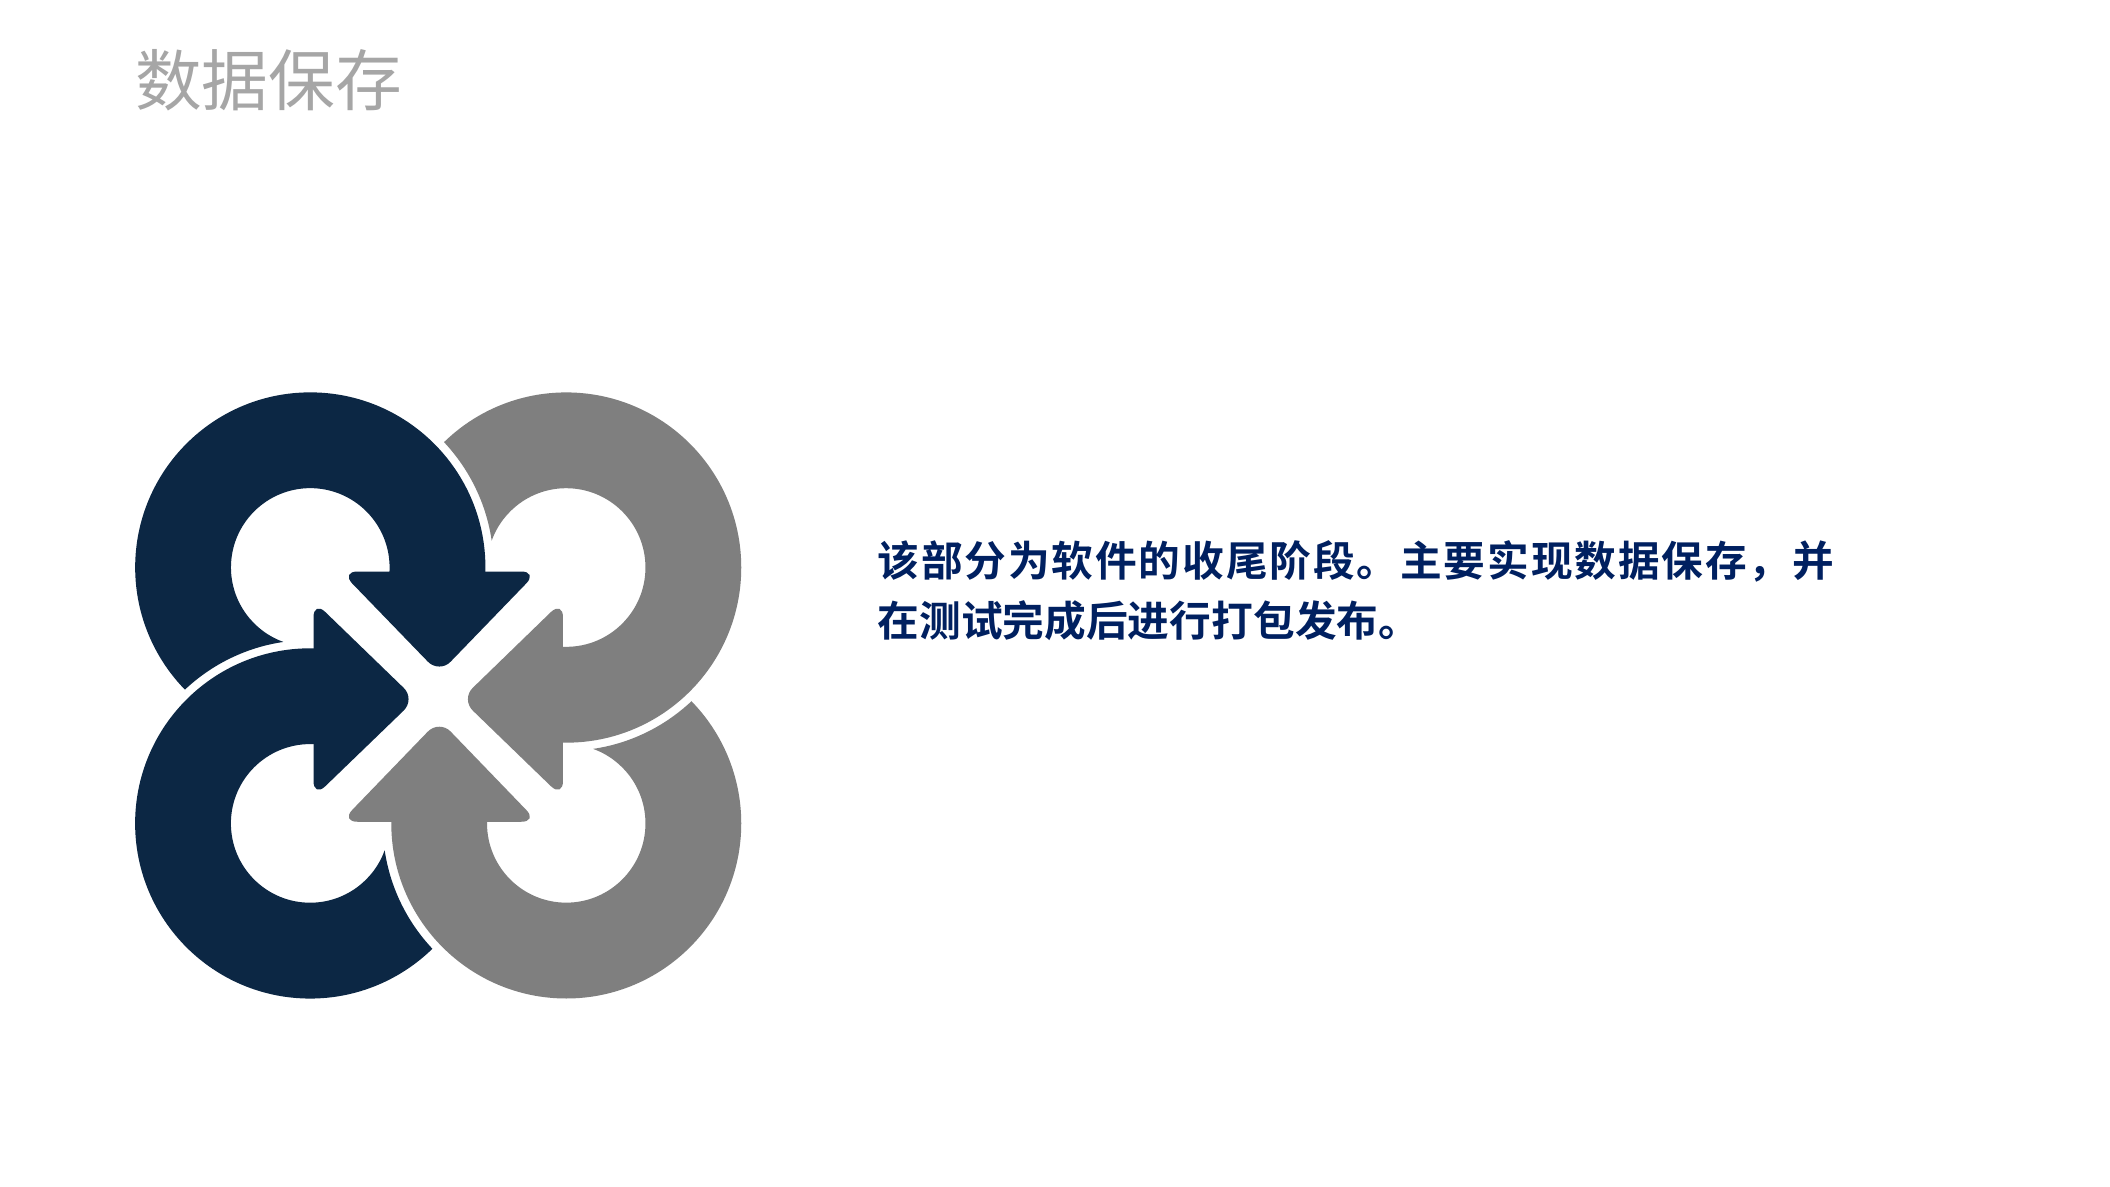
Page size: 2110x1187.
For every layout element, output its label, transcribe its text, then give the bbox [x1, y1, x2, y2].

text_box 该部分为软件的收尾阶段。主要实现数据保存，并在测试完成后进行打包发布。 [877, 525, 1835, 705]
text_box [135, 392, 742, 999]
text_box 数据保存 [135, 38, 783, 119]
